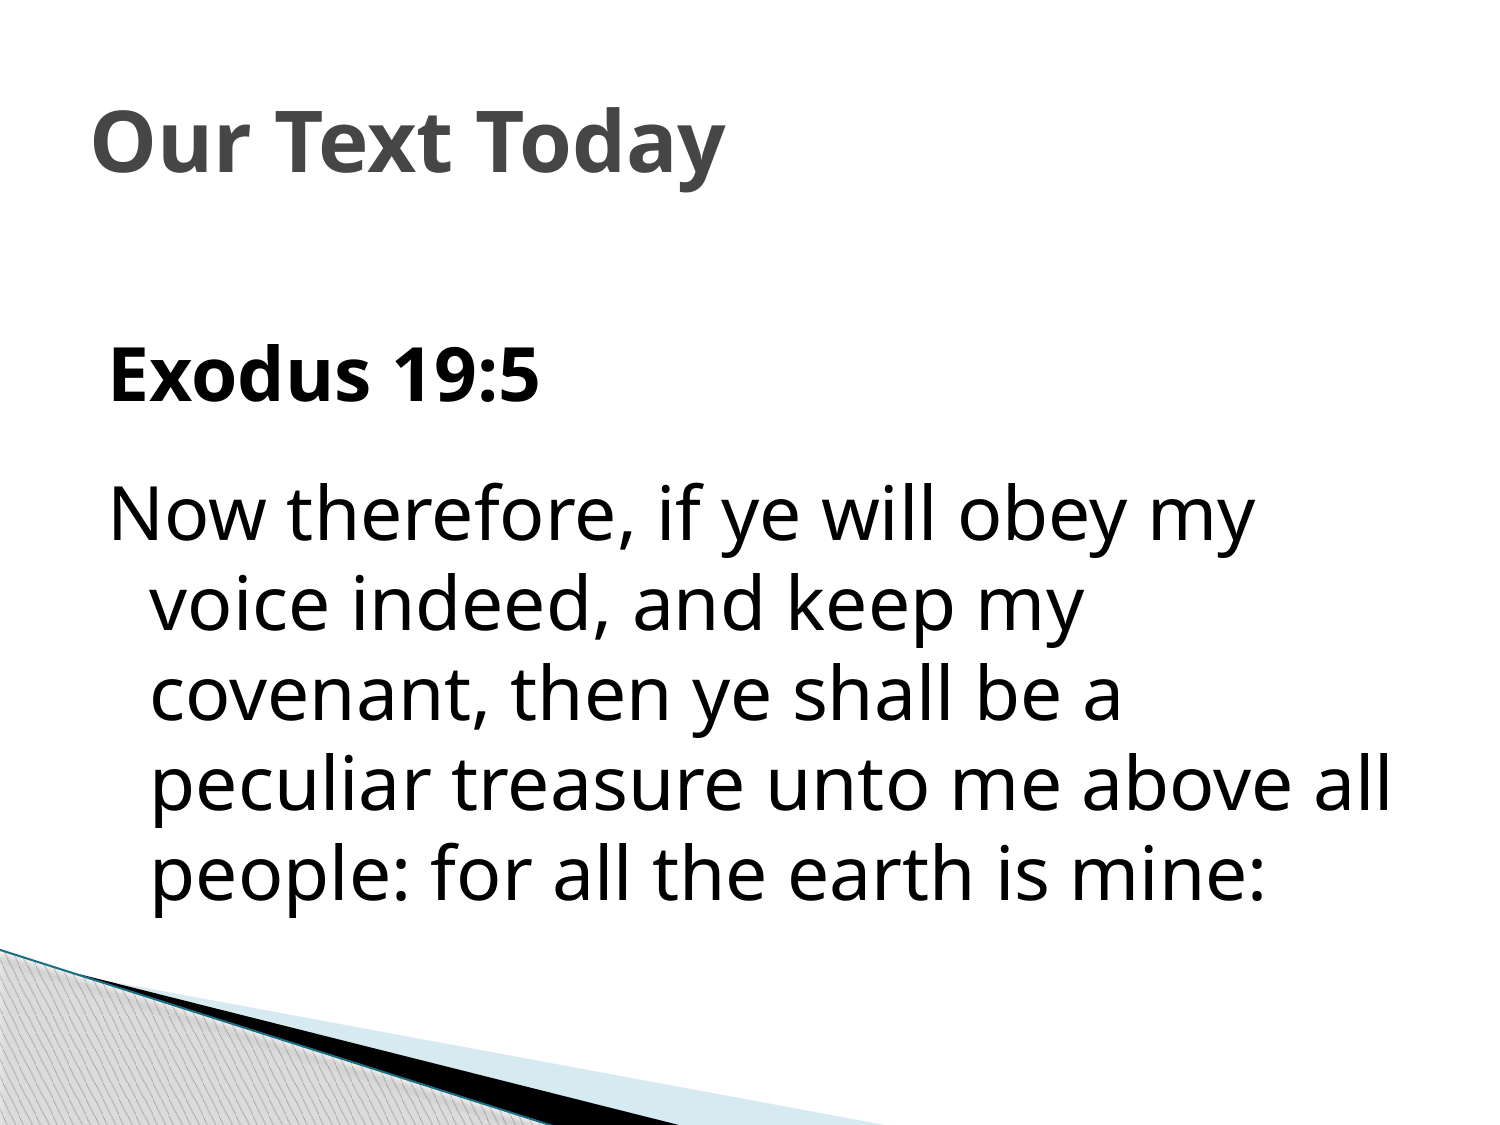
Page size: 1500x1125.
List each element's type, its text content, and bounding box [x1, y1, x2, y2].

list Exodus 19:5 Now therefore, if ye will obey my voice indeed, and keep my covenant, then ye shall be a peculiar treasure unto me above all people: for all the earth is mine: [75, 243, 1425, 986]
title Our Text Today [75, 45, 1425, 233]
